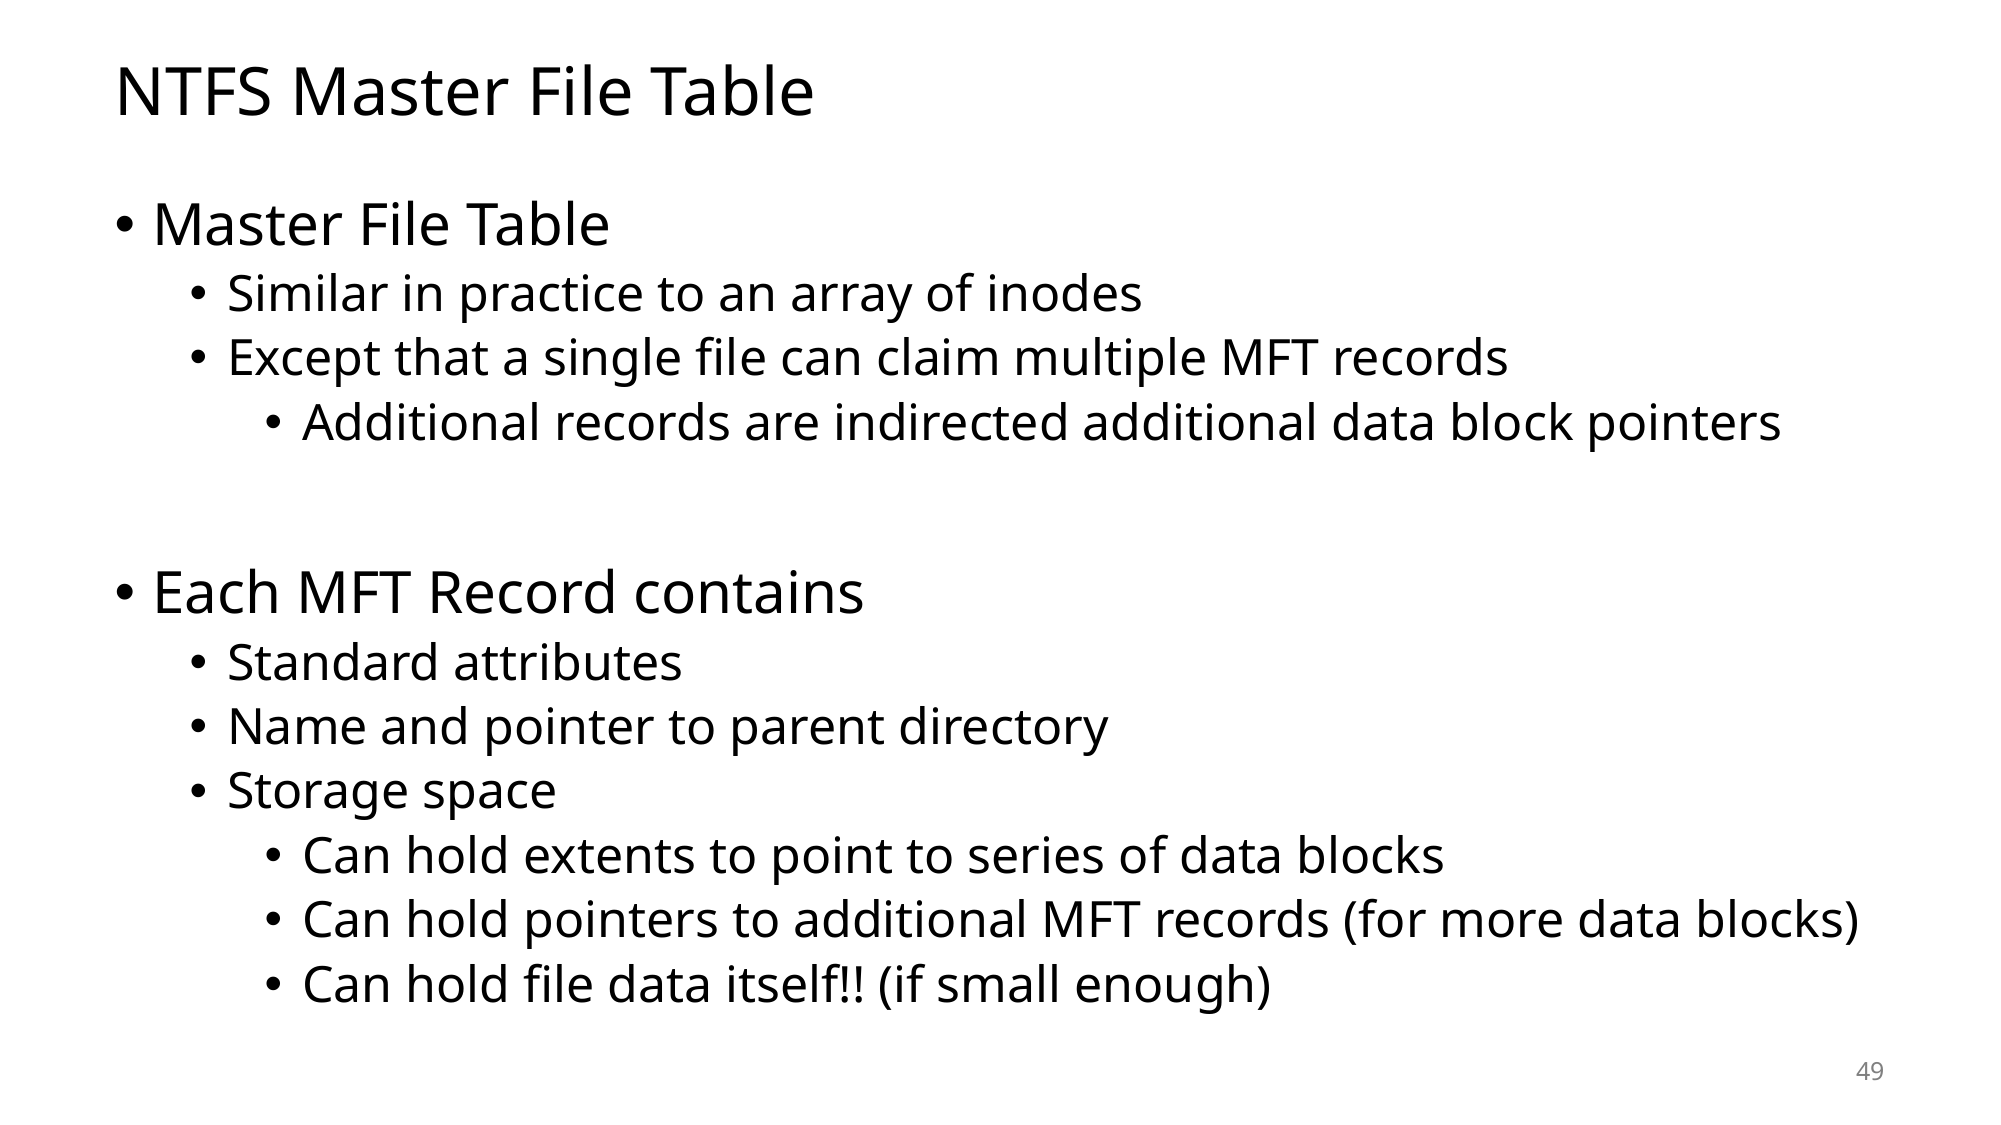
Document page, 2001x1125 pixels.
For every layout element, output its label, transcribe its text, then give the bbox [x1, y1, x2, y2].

title NTFS Master File Table [99, 37, 1900, 150]
list Master File Table Similar in practice to an array of inodes Except that a single file can claim multiple MFT records Additional records are indirected additional data block pointers Each MFT Record contains Standard attributes Name and pointer to parent directory Storage space Can hold extents to point to series of data blocks Can hold pointers to additional MFT records (for more data blocks) Can hold file data itself!! (if small enough) [99, 187, 1900, 1013]
slide_number 49 [1749, 1042, 1900, 1103]
